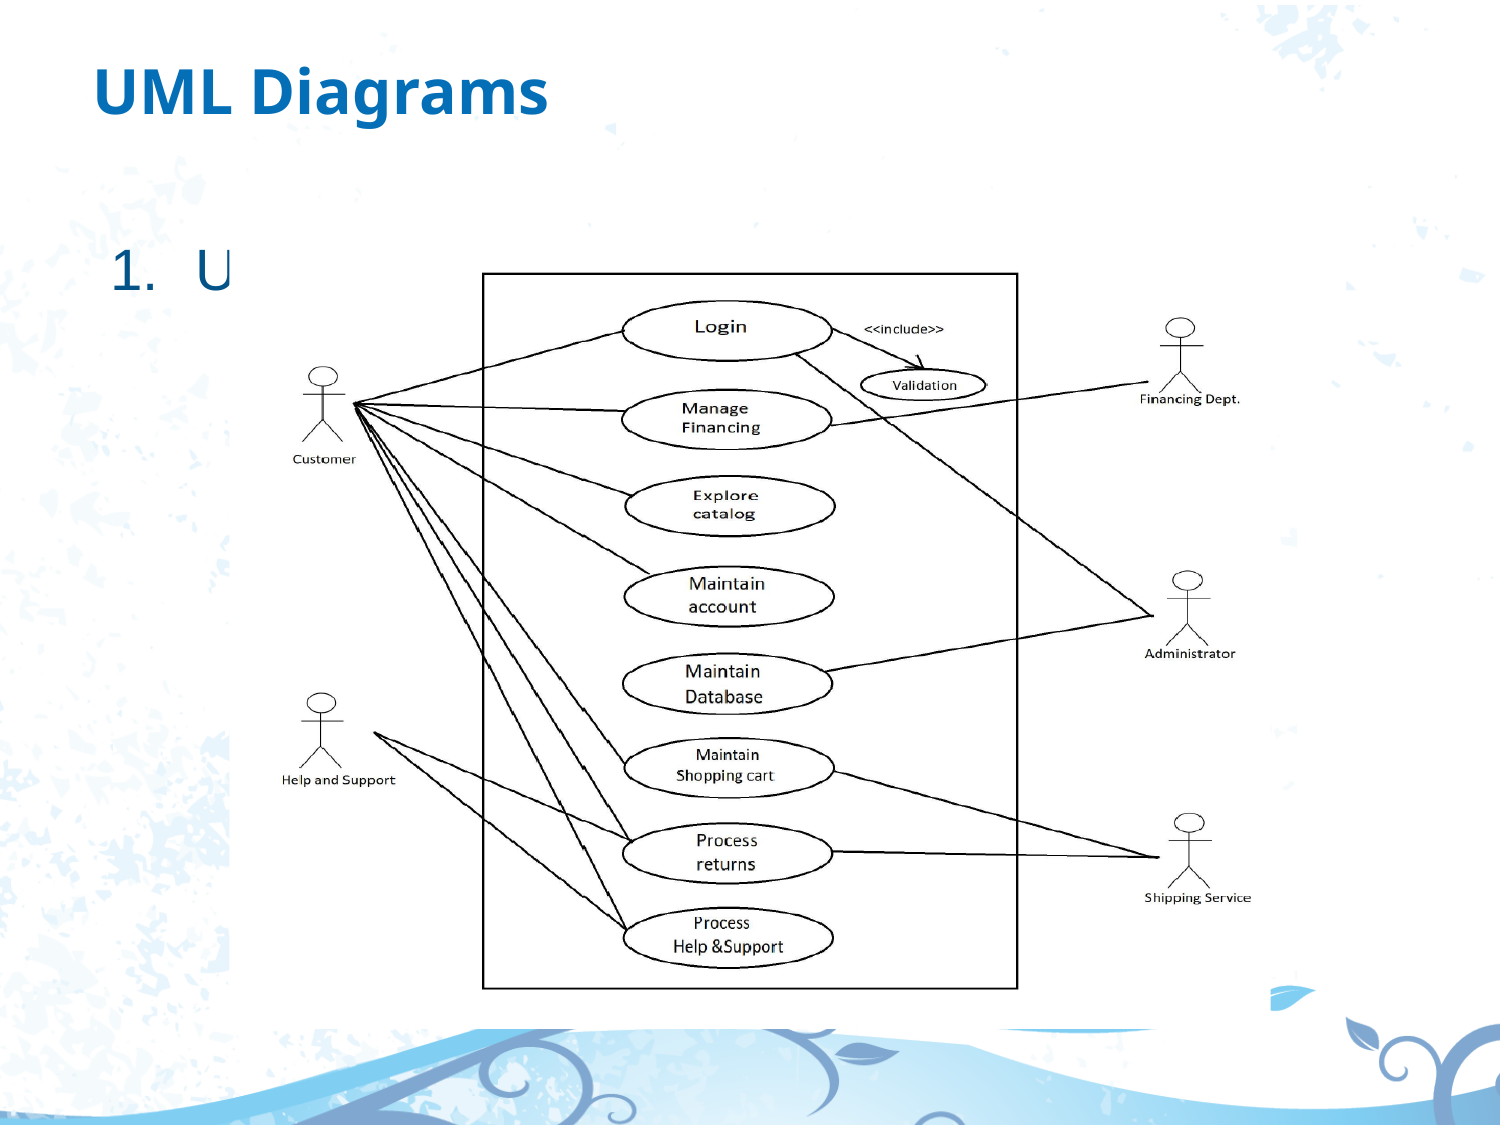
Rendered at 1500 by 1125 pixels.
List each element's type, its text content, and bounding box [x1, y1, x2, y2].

title UML Diagrams [76, 20, 1430, 136]
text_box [229, 234, 1271, 1029]
list Use Case Diagram [95, 216, 1379, 1022]
